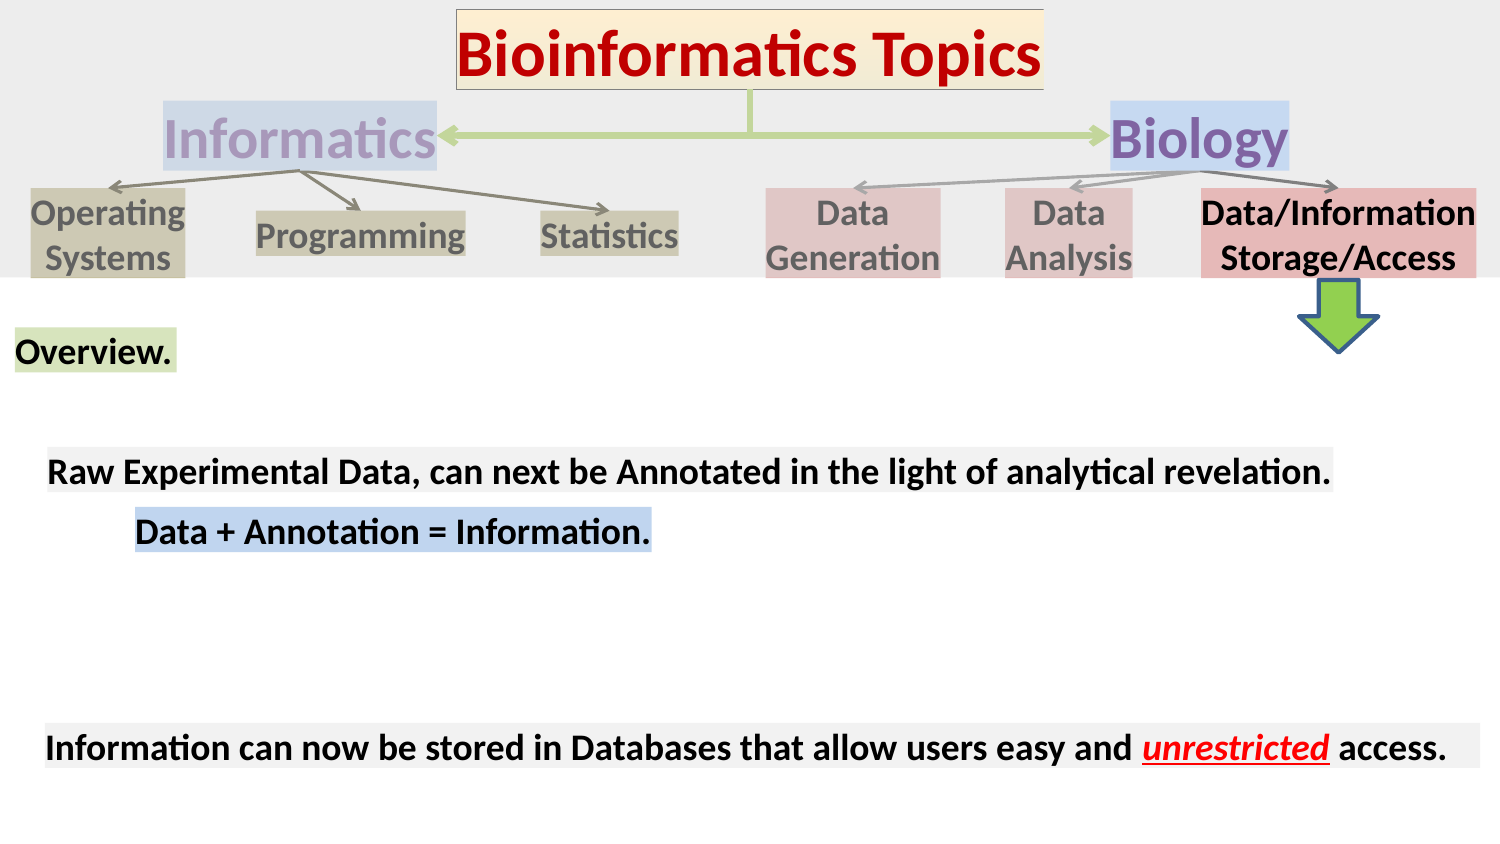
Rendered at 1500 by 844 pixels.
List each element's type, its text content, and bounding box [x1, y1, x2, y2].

text_box Information can now be stored in Databases that allow users easy and unrestricted access. [44, 722, 1481, 768]
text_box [906, 0, 953, 293]
text_box Bioinformatics Topics [456, 9, 566, 90]
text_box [852, 170, 901, 189]
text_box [571, 0, 618, 270]
text_box [1296, 277, 1381, 355]
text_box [362, 170, 566, 211]
text_box Biology [1110, 100, 1290, 169]
text_box [959, 0, 1500, 280]
text_box Data + Annotation = Information. [135, 506, 652, 553]
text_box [959, 170, 1198, 189]
text_box [0, 0, 901, 280]
text_box Bioinformatics Topics [622, 9, 901, 90]
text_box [107, 170, 301, 189]
text_box Data/Information Storage/Access [1201, 188, 1477, 279]
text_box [299, 170, 362, 211]
text_box Overview. [14, 327, 177, 373]
text_box Bioinformatics Topics [959, 9, 1044, 90]
text_box Raw Experimental Data, can next be Annotated in the light of analytical revelation. [47, 446, 1334, 493]
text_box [1199, 170, 1339, 189]
